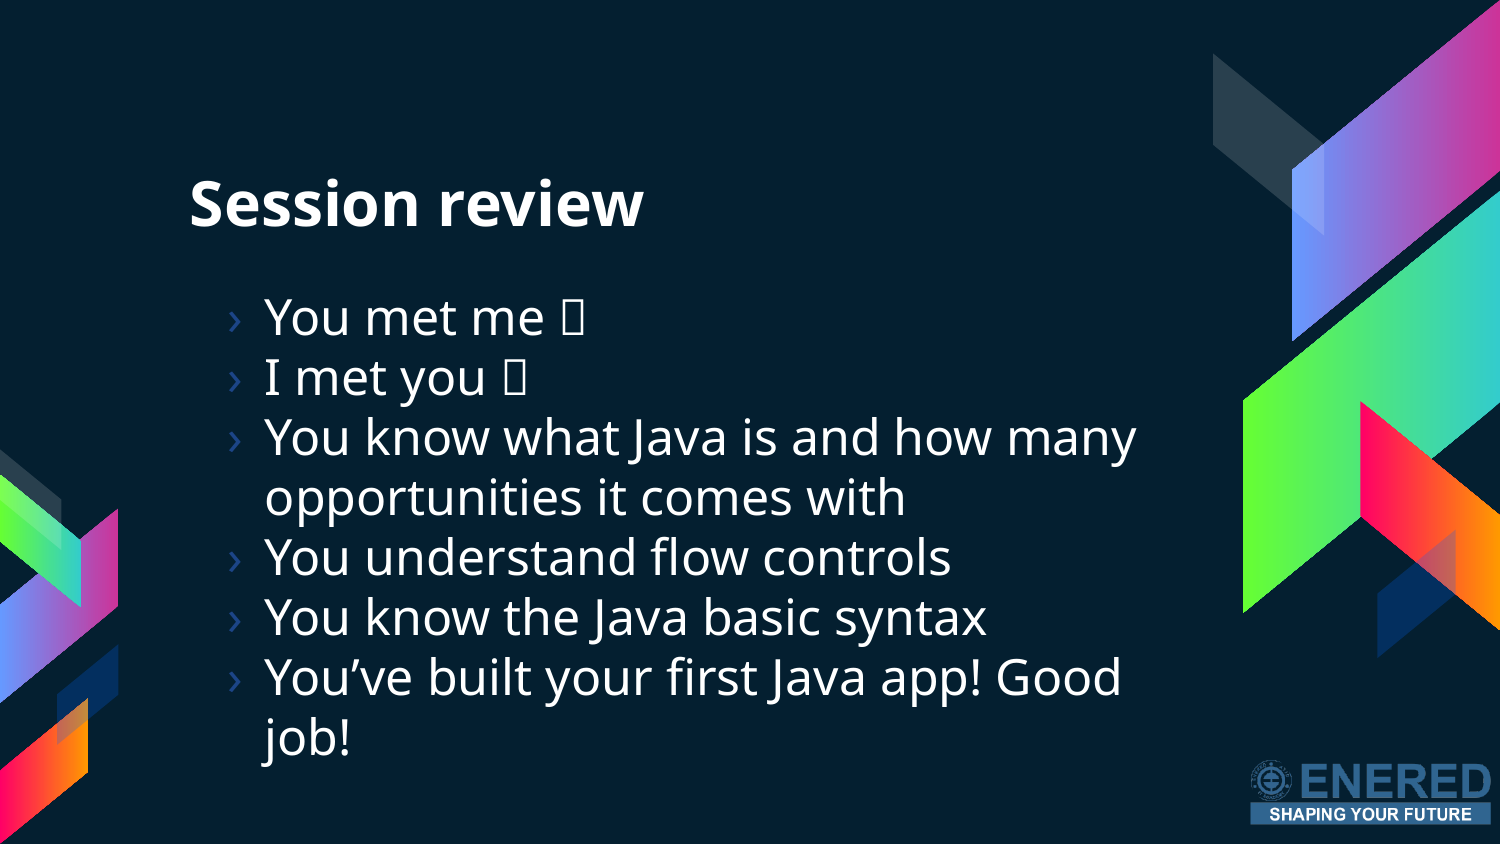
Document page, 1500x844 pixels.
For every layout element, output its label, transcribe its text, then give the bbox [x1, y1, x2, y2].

picture [1249, 744, 1491, 840]
text_box You met me  I met you  You know what Java is and how many opportunities it comes with You understand flow controls You know the Java basic syntax You’ve built your first Java app! Good job! [174, 270, 1155, 725]
text_box Session review [174, 149, 1155, 254]
